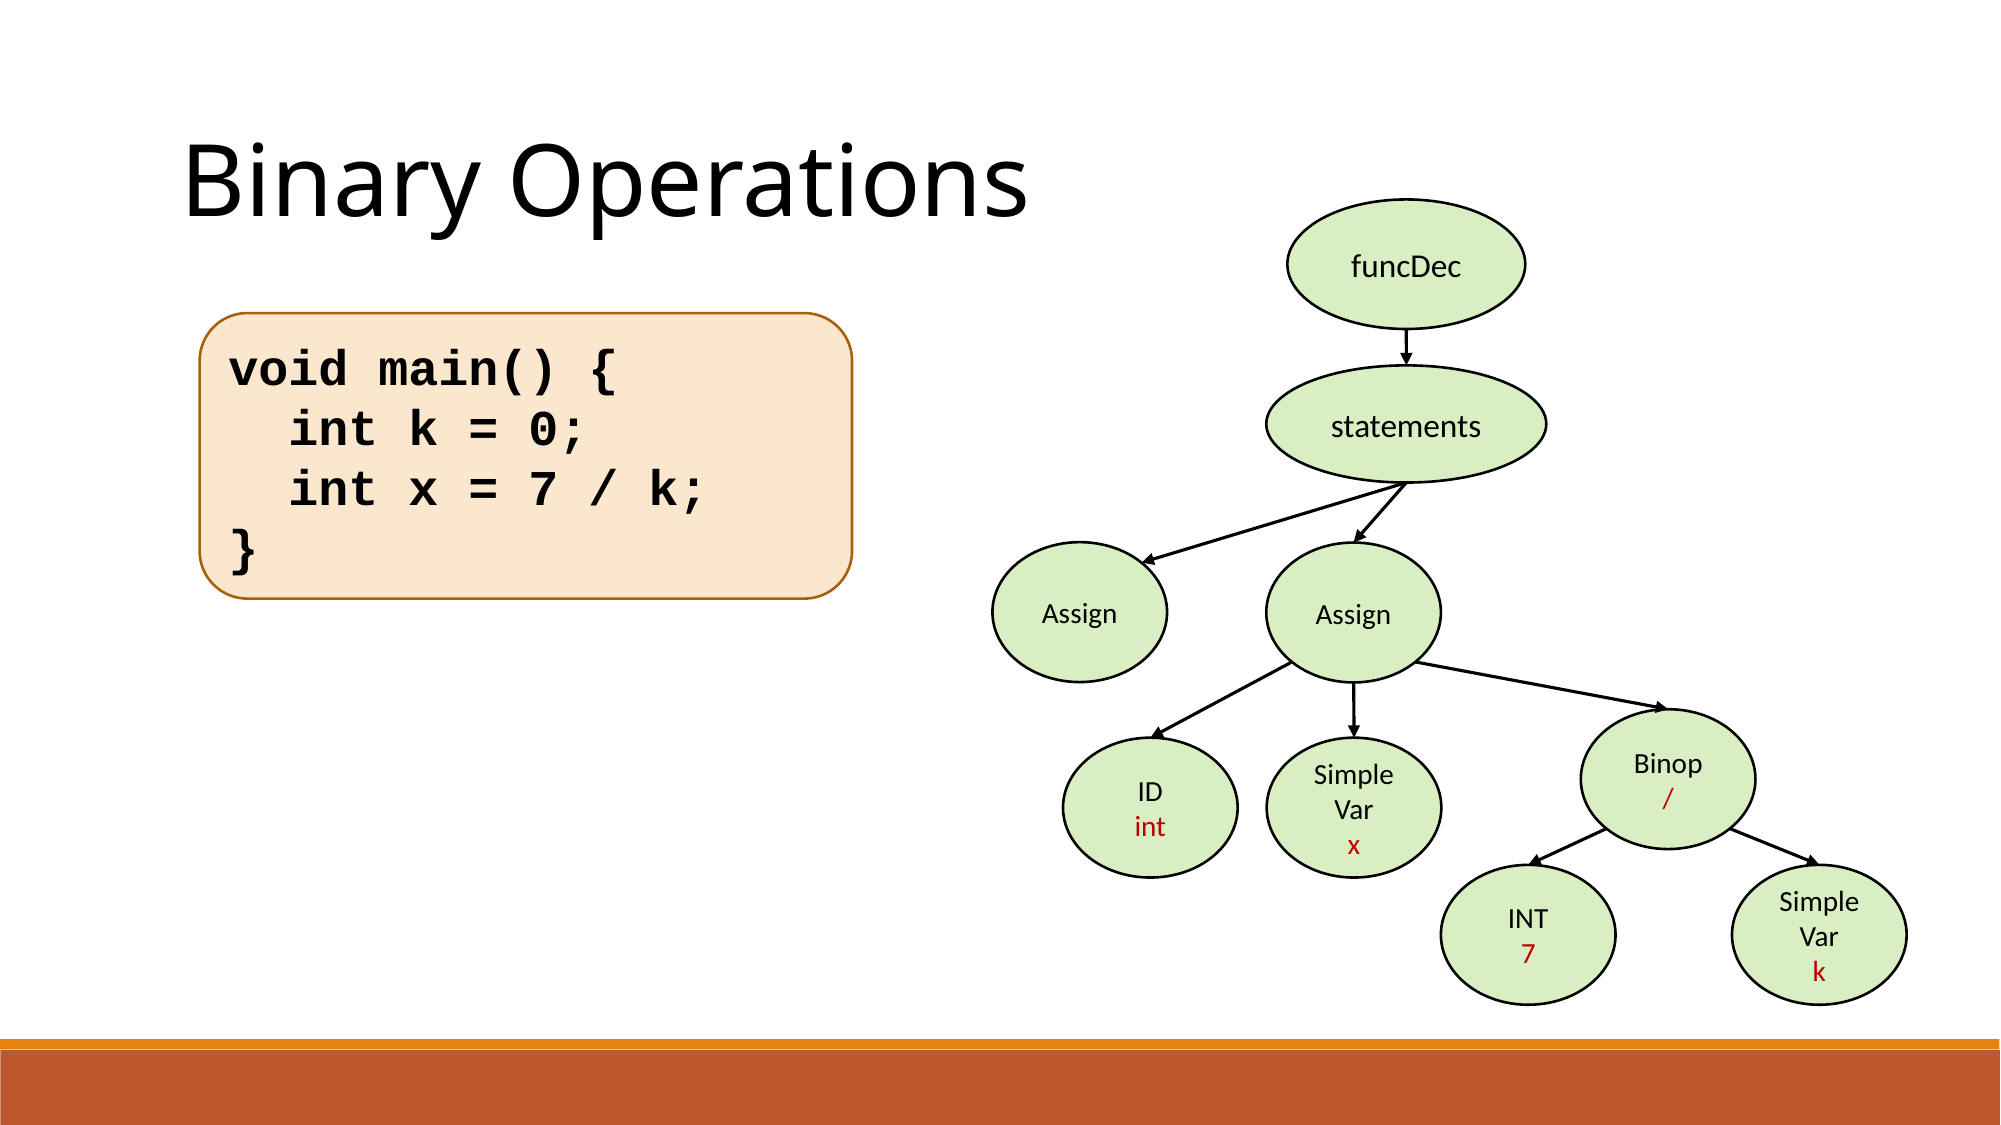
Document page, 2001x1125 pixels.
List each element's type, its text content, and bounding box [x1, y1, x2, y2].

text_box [1140, 482, 1407, 564]
text_box Assign [991, 540, 1169, 684]
text_box void main() { int k = 0; int x = 7 / k; } [198, 311, 854, 600]
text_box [1729, 828, 1820, 866]
text_box Simple Var x [1265, 736, 1443, 879]
text_box Binary Operations [165, 109, 1829, 245]
text_box ID int [1061, 736, 1239, 879]
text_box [1149, 661, 1293, 739]
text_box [1527, 828, 1607, 866]
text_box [1414, 661, 1669, 710]
text_box funcDec [1286, 198, 1527, 331]
text_box INT 7 [1439, 863, 1617, 1007]
text_box statements [1264, 364, 1548, 484]
text_box Binop / [1579, 708, 1757, 851]
text_box Assign [1264, 561, 1443, 684]
text_box Simple Var k [1730, 863, 1908, 1007]
